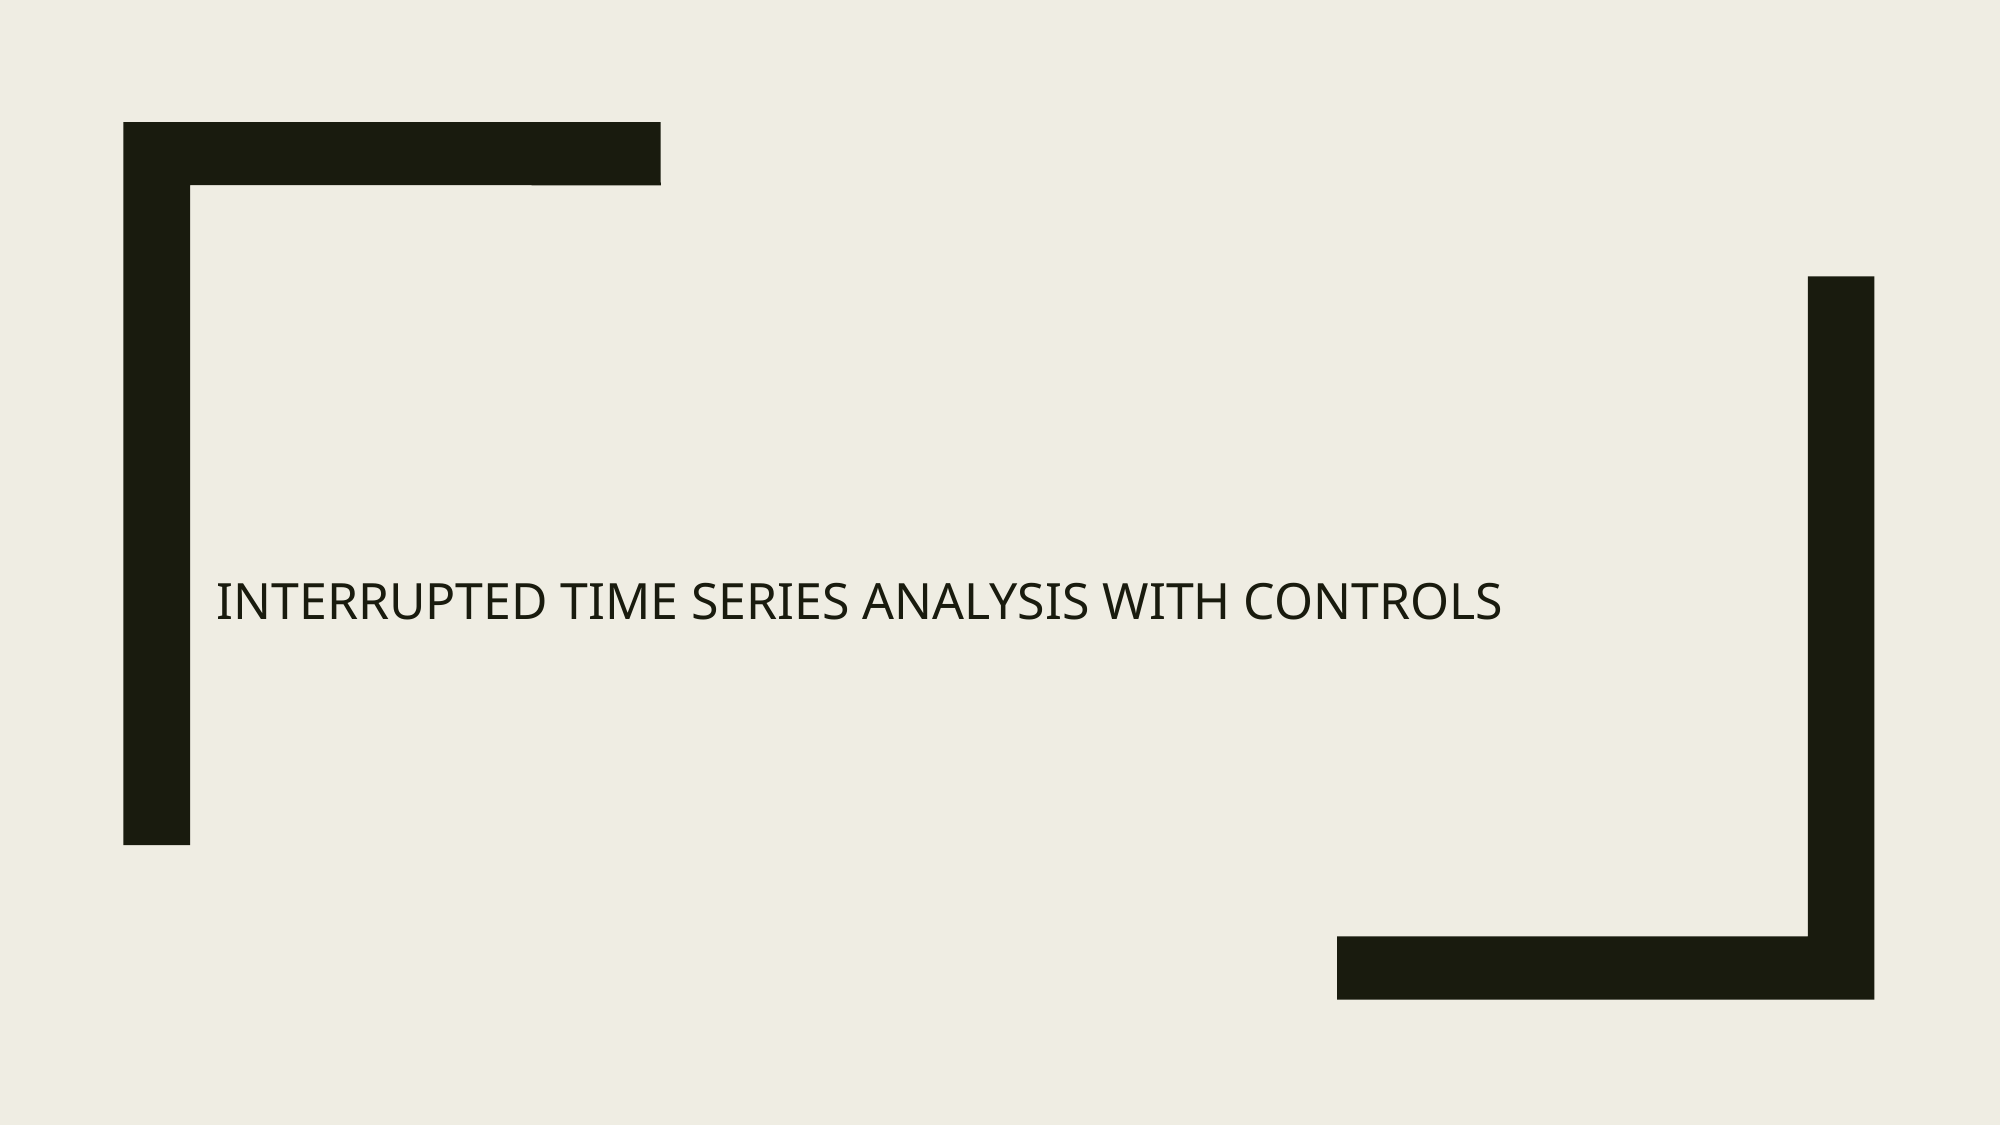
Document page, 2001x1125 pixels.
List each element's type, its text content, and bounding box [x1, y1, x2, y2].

title Interrupted time series analysis with controls [201, 293, 1803, 638]
